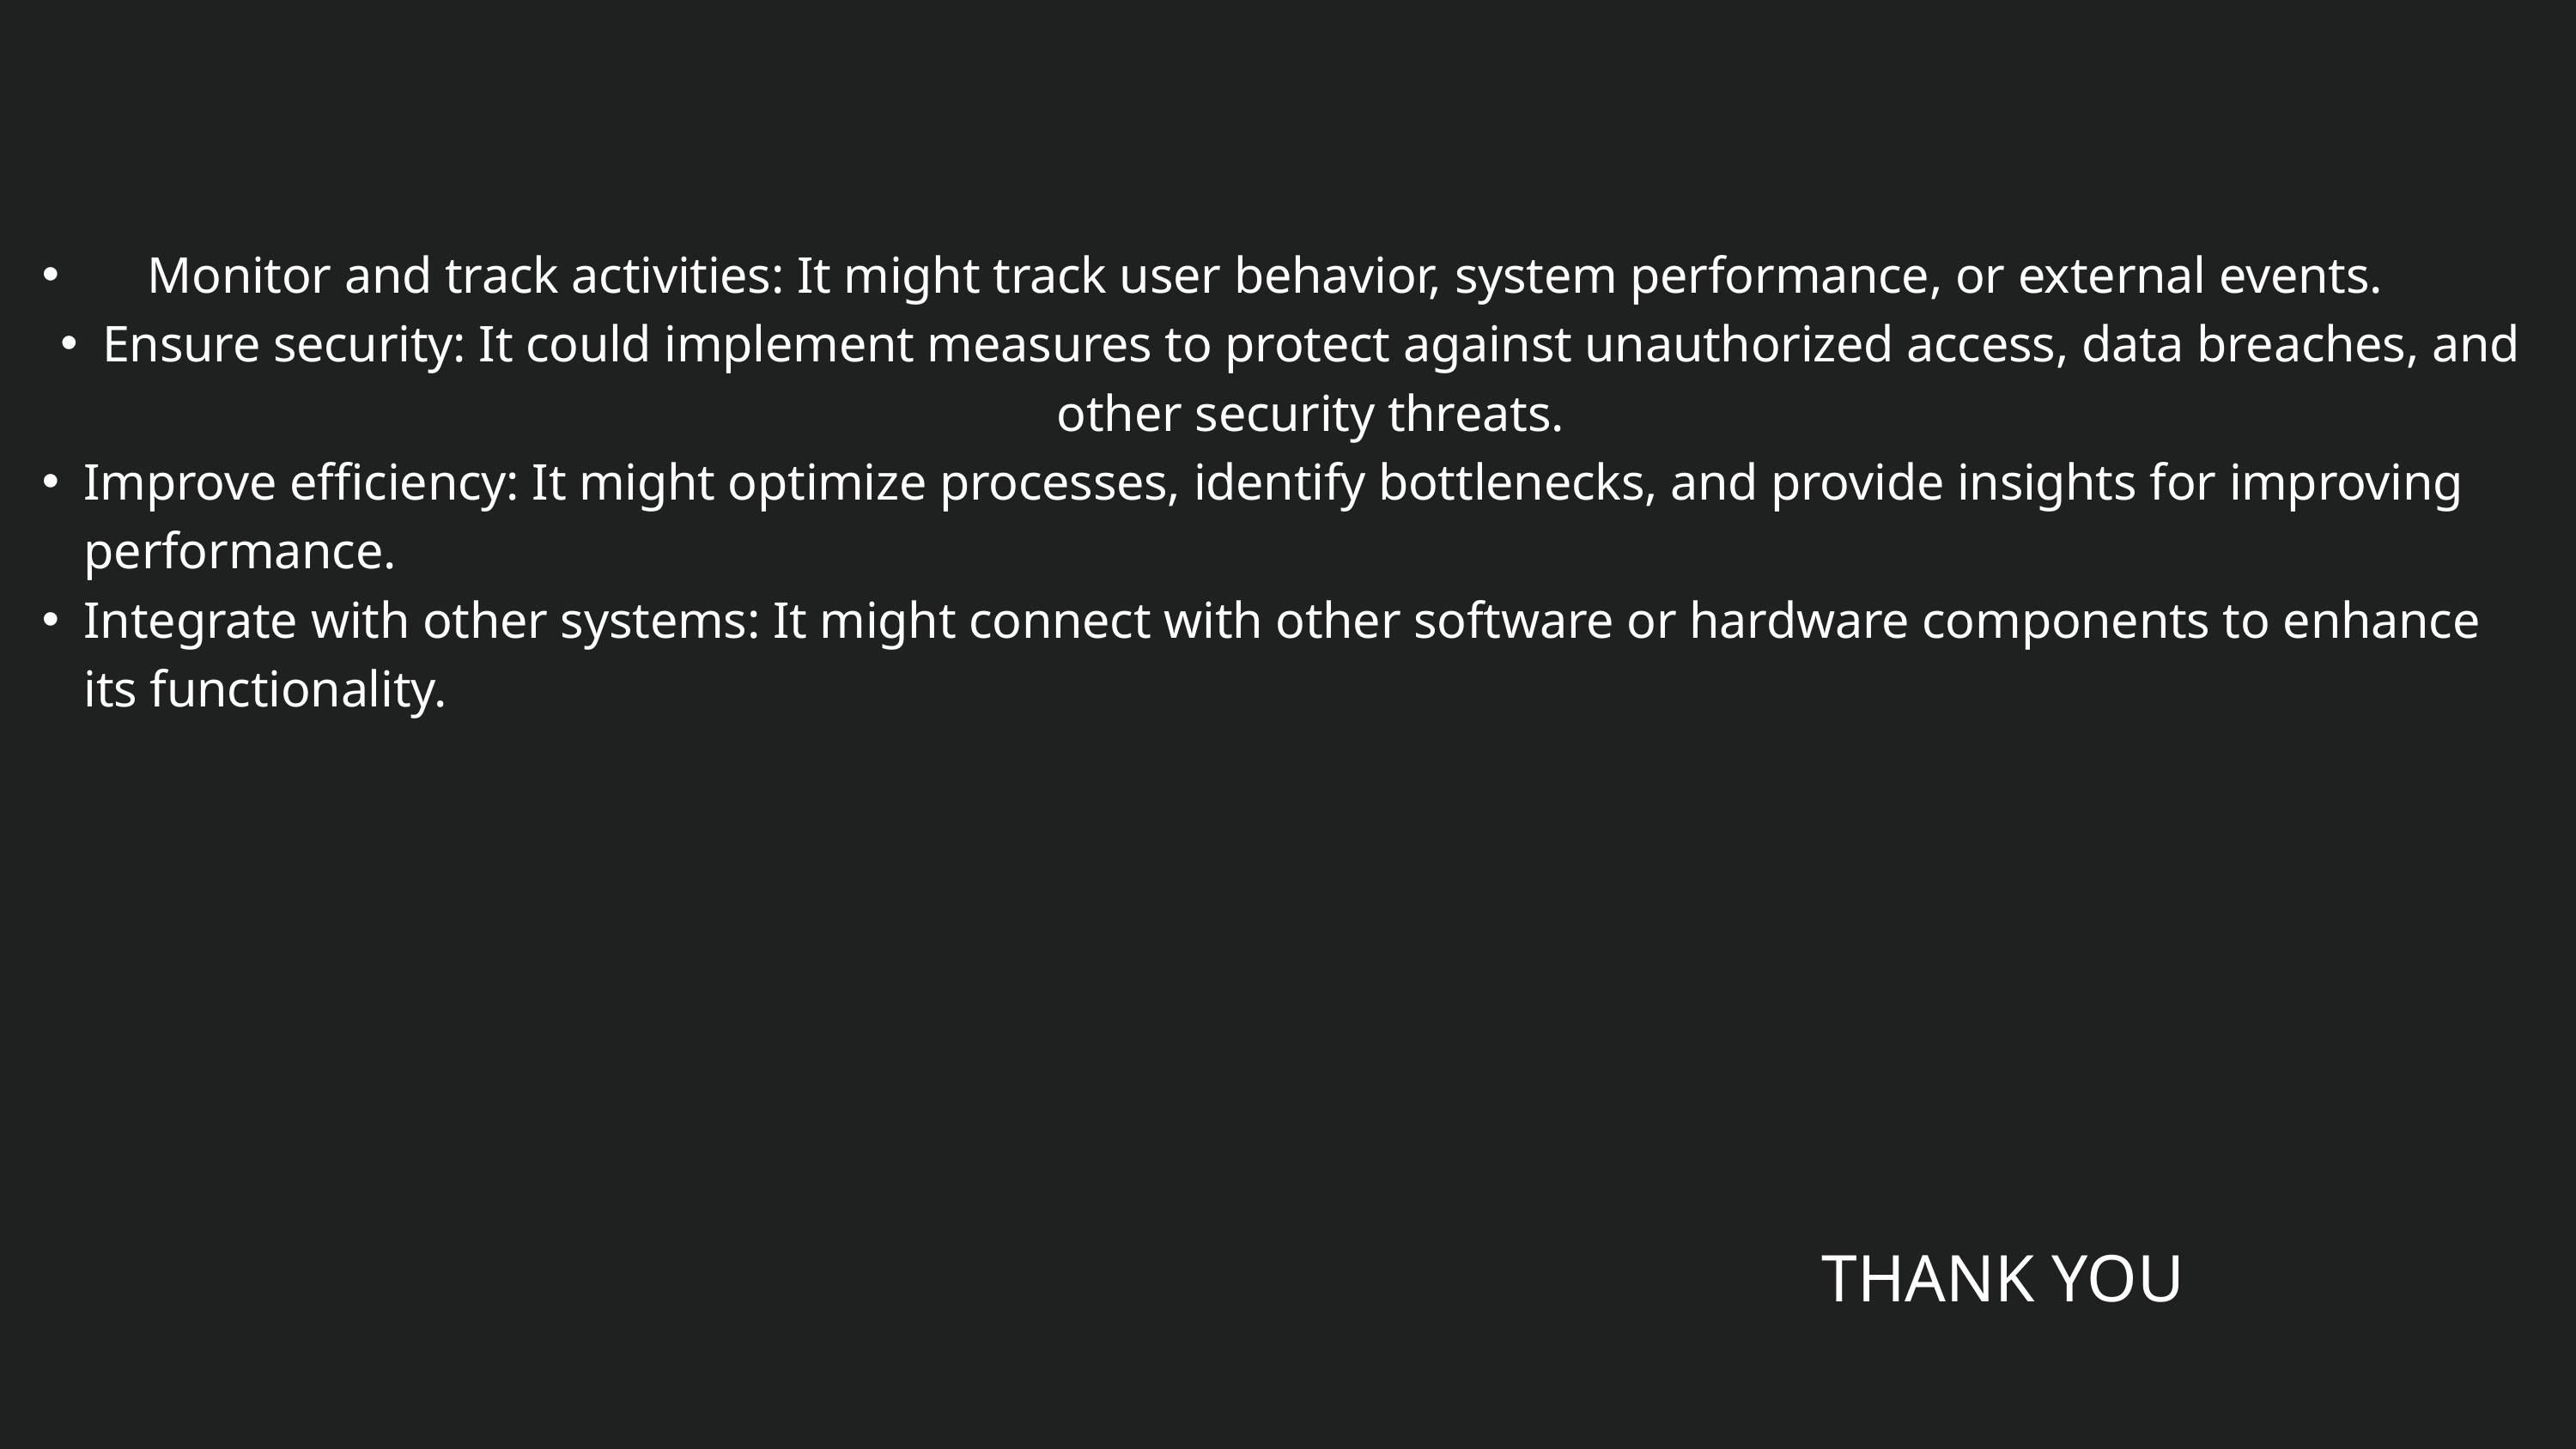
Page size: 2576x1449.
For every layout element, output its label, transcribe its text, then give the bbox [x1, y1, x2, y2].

text_box Monitor and track activities: It might track user behavior, system performance, or external events. Ensure security: It could implement measures to protect against unauthorized access, data breaches, and other security threats. Improve efficiency: It might optimize processes, identify bottlenecks, and provide insights for improving performance. Integrate with other systems: It might connect with other software or hardware components to enhance its functionality. [0, 179, 2537, 786]
text_box THANK YOU [1029, 1200, 2576, 1315]
